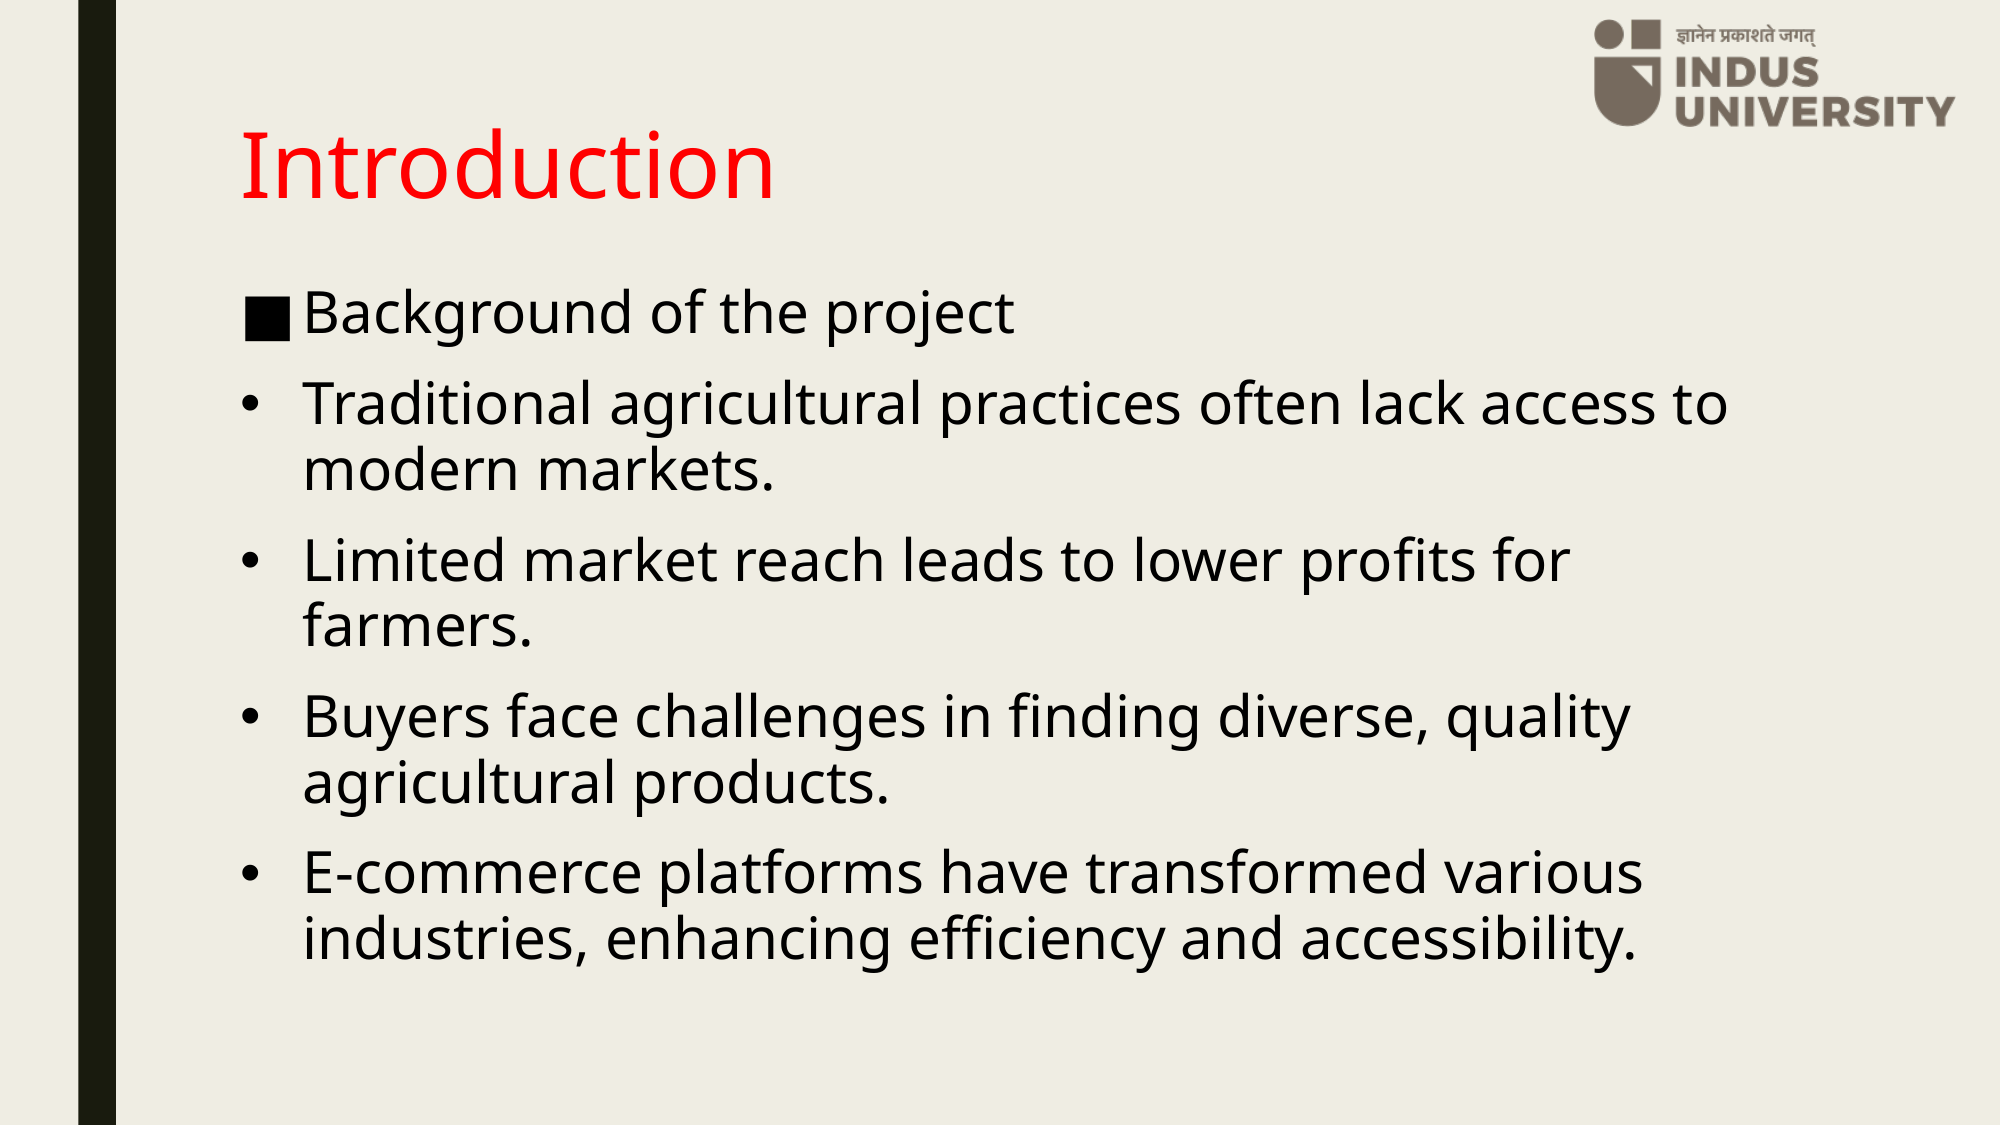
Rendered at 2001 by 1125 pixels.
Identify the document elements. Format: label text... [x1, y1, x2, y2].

list Background of the project Traditional agricultural practices often lack access to modern markets. Limited market reach leads to lower profits for farmers. Buyers face challenges in finding diverse, quality agricultural products. E-commerce platforms have transformed various industries, enhancing efficiency and accessibility. [225, 273, 1800, 963]
picture [1594, 19, 1956, 127]
title Introduction [225, 112, 1800, 235]
